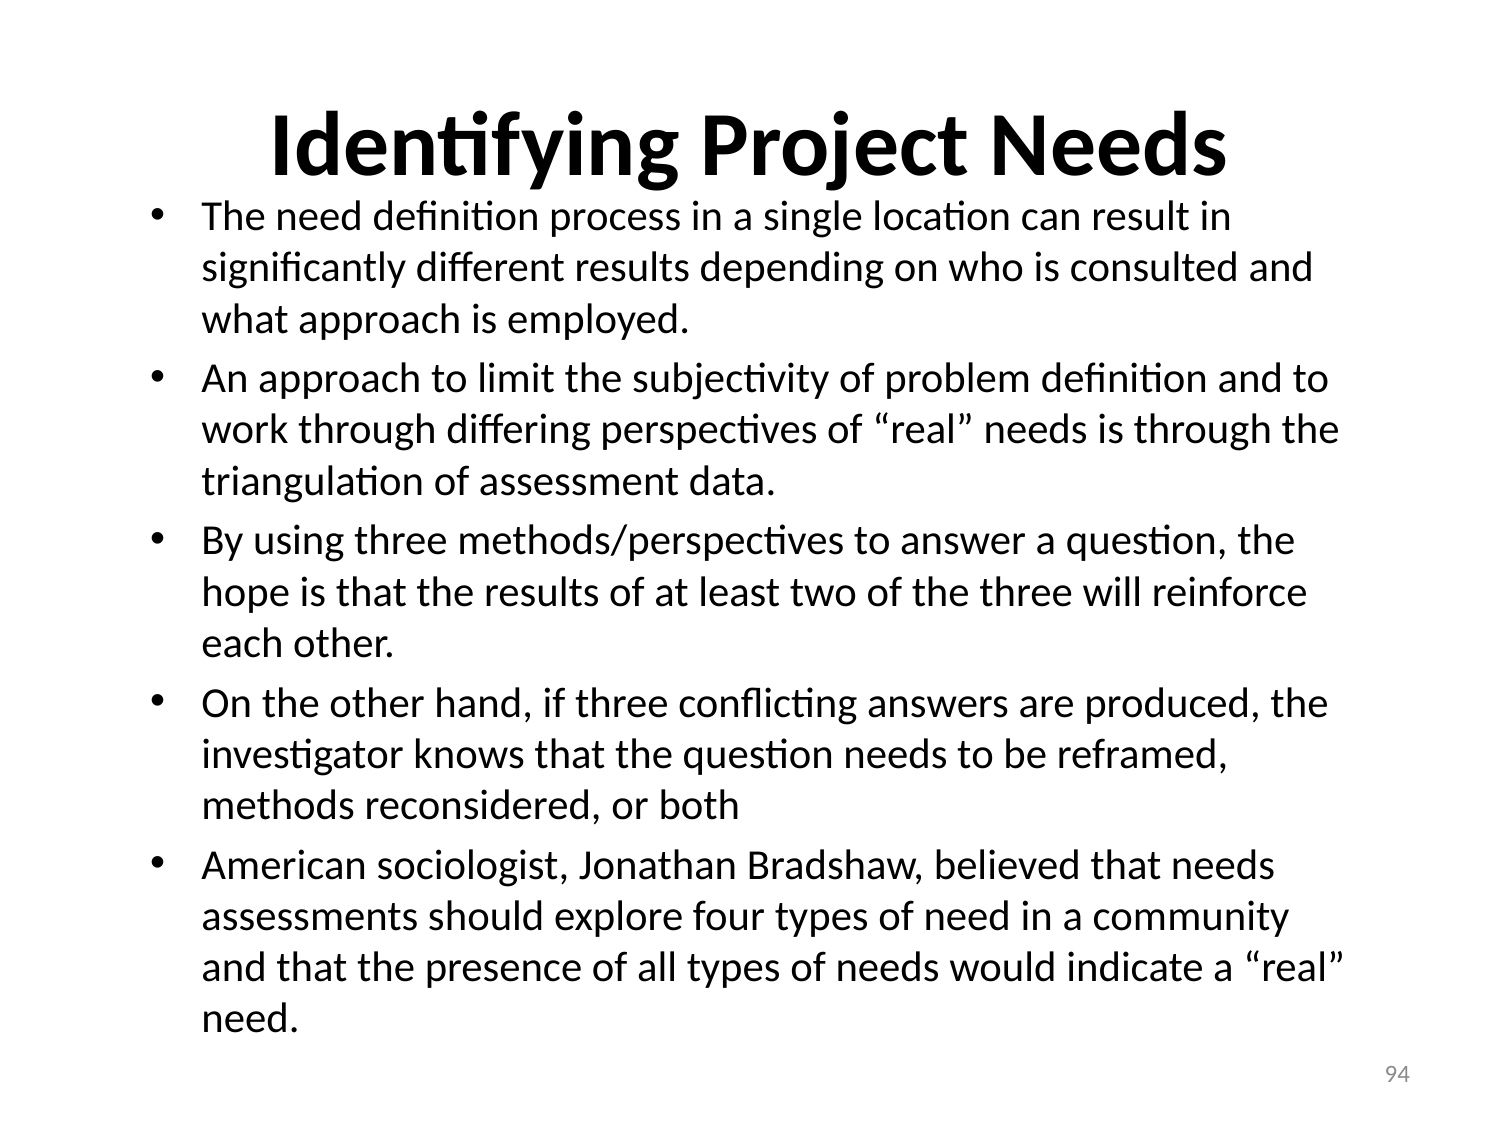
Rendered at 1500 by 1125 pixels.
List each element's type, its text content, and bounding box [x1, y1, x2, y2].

slide_number 94 [1074, 1042, 1425, 1103]
title Identifying Project Needs [75, 45, 1425, 233]
list The need definition process in a single location can result in significantly different results depending on who is consulted and what approach is employed. An approach to limit the subjectivity of problem definition and to work through differing perspectives of “real” needs is through the triangulation of assessment data. By using three methods/perspectives to answer a question, the hope is that the results of at least two of the three will reinforce each other. On the other hand, if three conflicting answers are produced, the investigator knows that the question needs to be reframed, methods reconsidered, or both American sociologist, Jonathan Bradshaw, believed that needs assessments should explore four types of need in a community and that the presence of all types of needs would indicate a “real” need. [135, 180, 1369, 1059]
